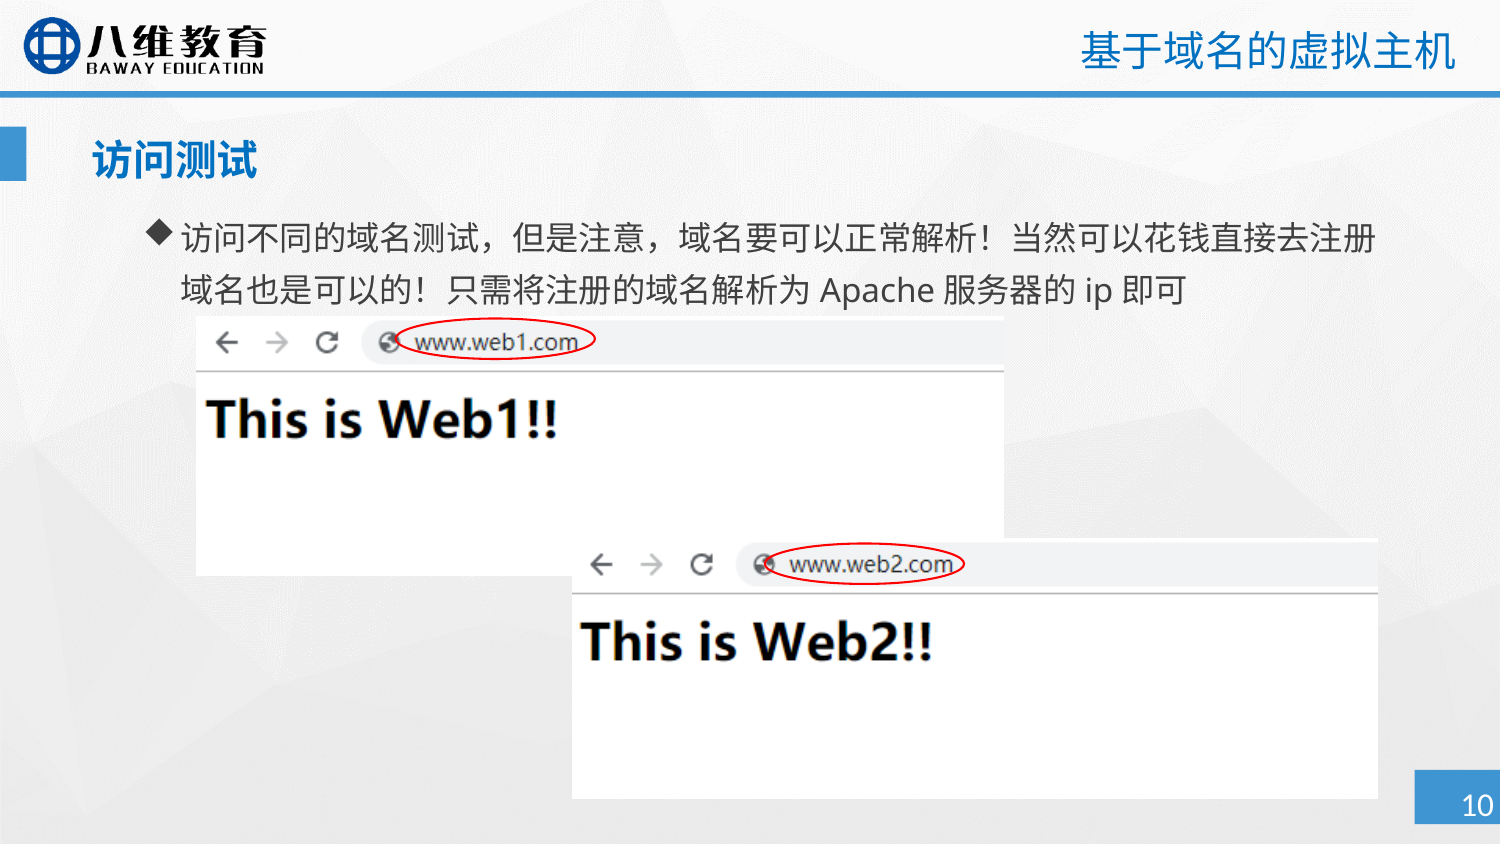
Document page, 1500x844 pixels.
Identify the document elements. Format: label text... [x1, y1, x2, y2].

list 访问不同的域名测试，但是注意，域名要可以正常解析！当然可以花钱直接去注册域名也是可以的！只需将注册的域名解析为Apache服务器的ip即可 [53, 197, 1424, 713]
picture [0, 0, 1500, 91]
picture [0, 98, 1500, 844]
subtitle 访问测试 [76, 126, 1306, 186]
title 基于域名的虚拟主机 [360, 23, 1471, 85]
